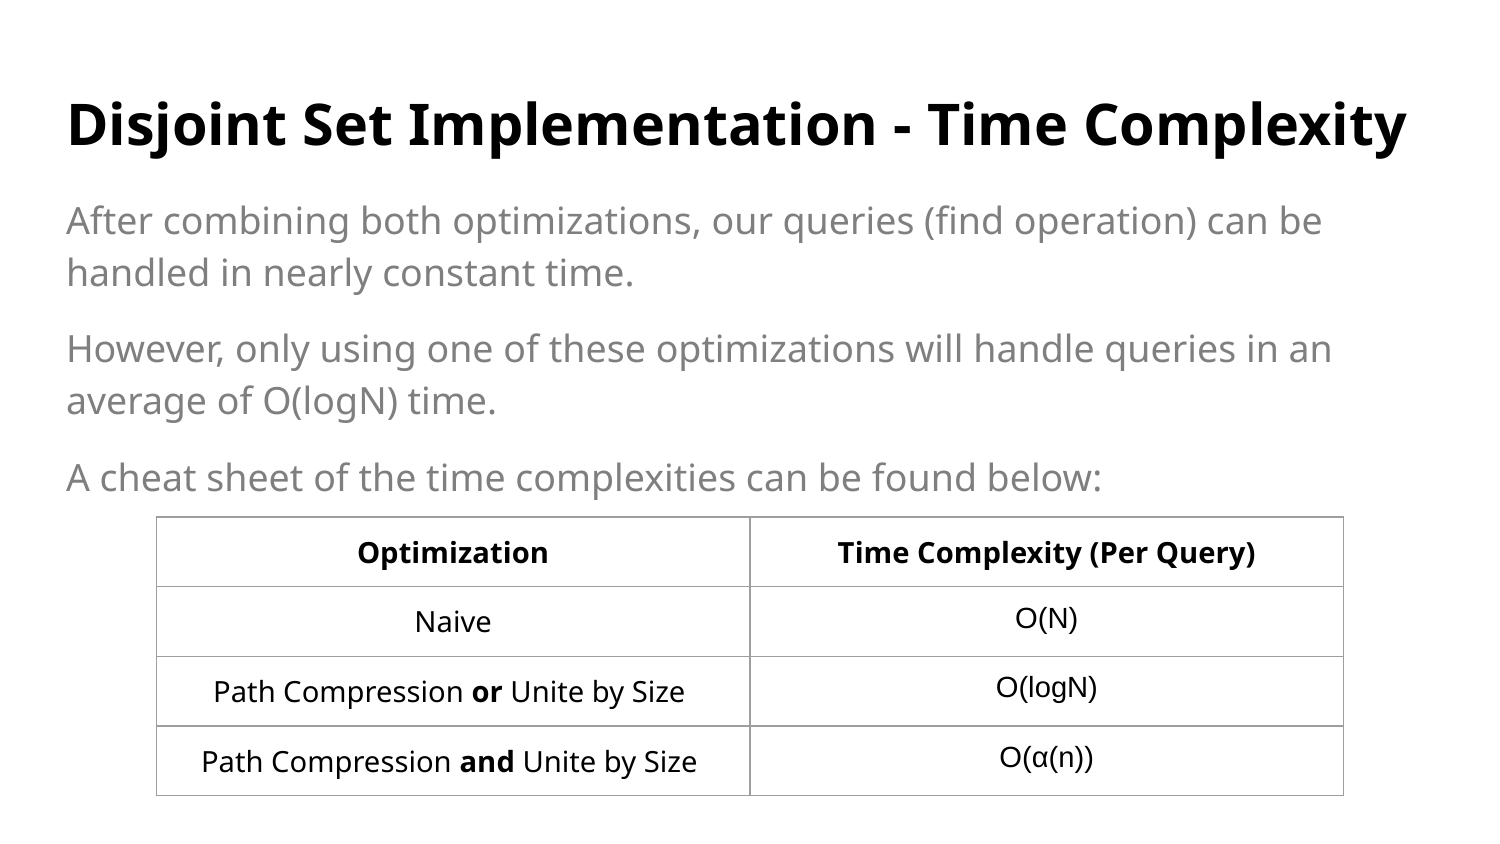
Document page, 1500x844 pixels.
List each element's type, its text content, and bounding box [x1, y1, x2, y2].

table_cell O(N) [751, 587, 1343, 656]
list After combining both optimizations, our queries (find operation) can be handled in nearly constant time. However, only using one of these optimizations will handle queries in an average of O(logN) time. A cheat sheet of the time complexities can be found below: [51, 175, 1449, 736]
table_cell Path Compression or Unite by Size [157, 657, 749, 725]
table_cell Naive [157, 587, 749, 656]
table_cell O(α(n)) [751, 727, 1343, 795]
table_cell Path Compression and Unite by Size [157, 727, 749, 795]
table_header Optimization [157, 518, 749, 586]
title Disjoint Set Implementation - Time Complexity [51, 72, 1449, 175]
table_cell O(logN) [751, 657, 1343, 725]
table_header Time Complexity (Per Query) [751, 518, 1343, 586]
